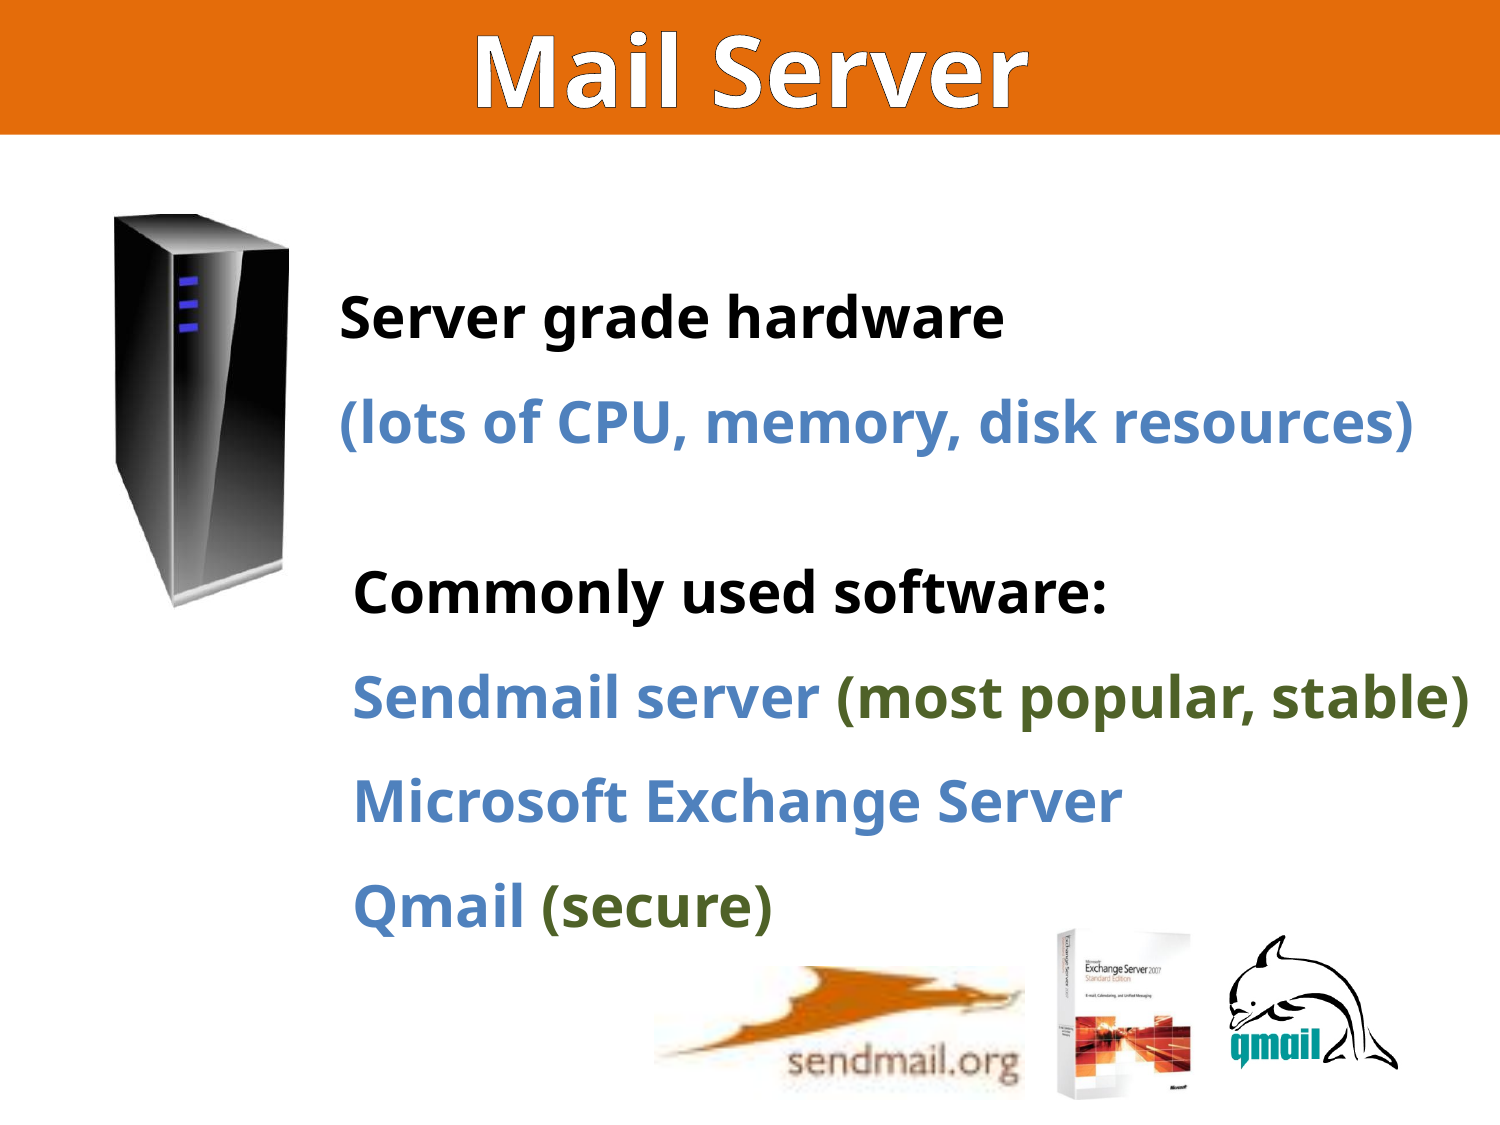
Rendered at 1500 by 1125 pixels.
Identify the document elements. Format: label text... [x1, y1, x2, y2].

picture [1037, 927, 1210, 1101]
picture [112, 212, 291, 628]
picture [653, 966, 1026, 1101]
text_box Server grade hardware (lots of CPU, memory, disk resources) [324, 237, 1488, 463]
picture [1224, 929, 1403, 1076]
text_box Mail Server [0, 0, 1500, 135]
text_box Commonly used software: Sendmail server (most popular, stable) Microsoft Exchange Server Qmail (secure) [337, 512, 1500, 947]
